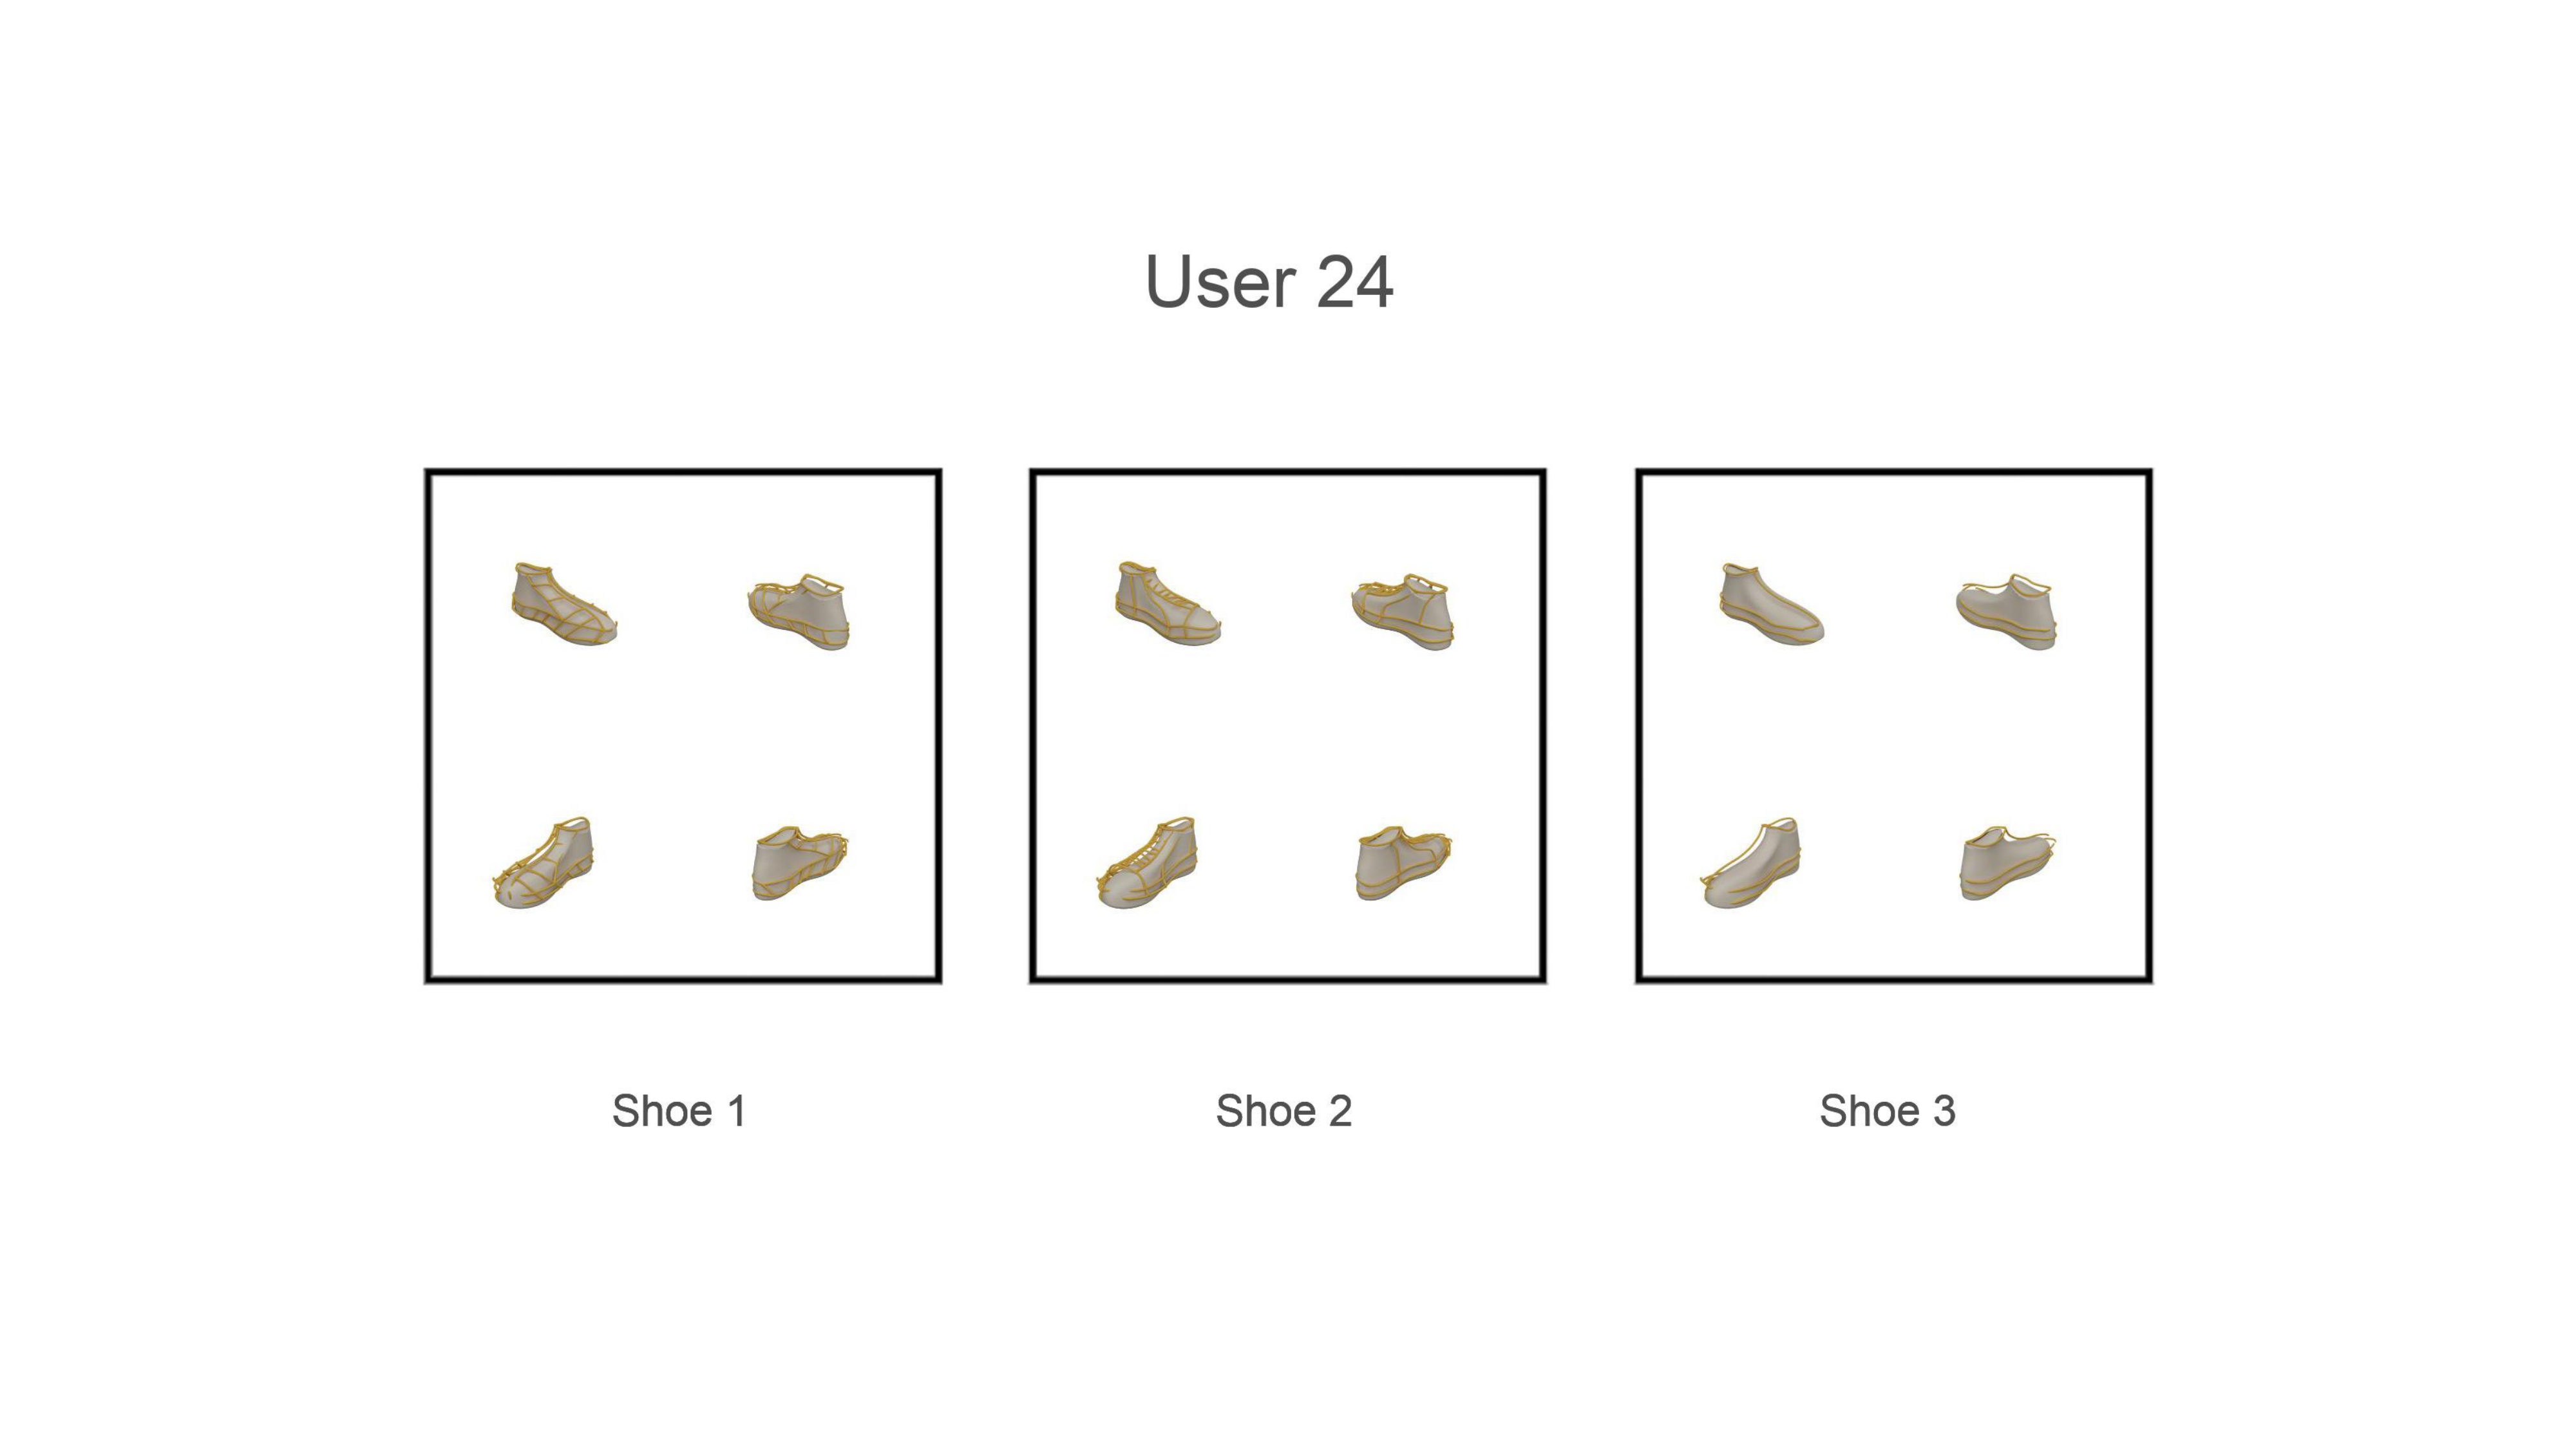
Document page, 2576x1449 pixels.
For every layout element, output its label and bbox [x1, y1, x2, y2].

picture [321, 0, 2255, 1449]
